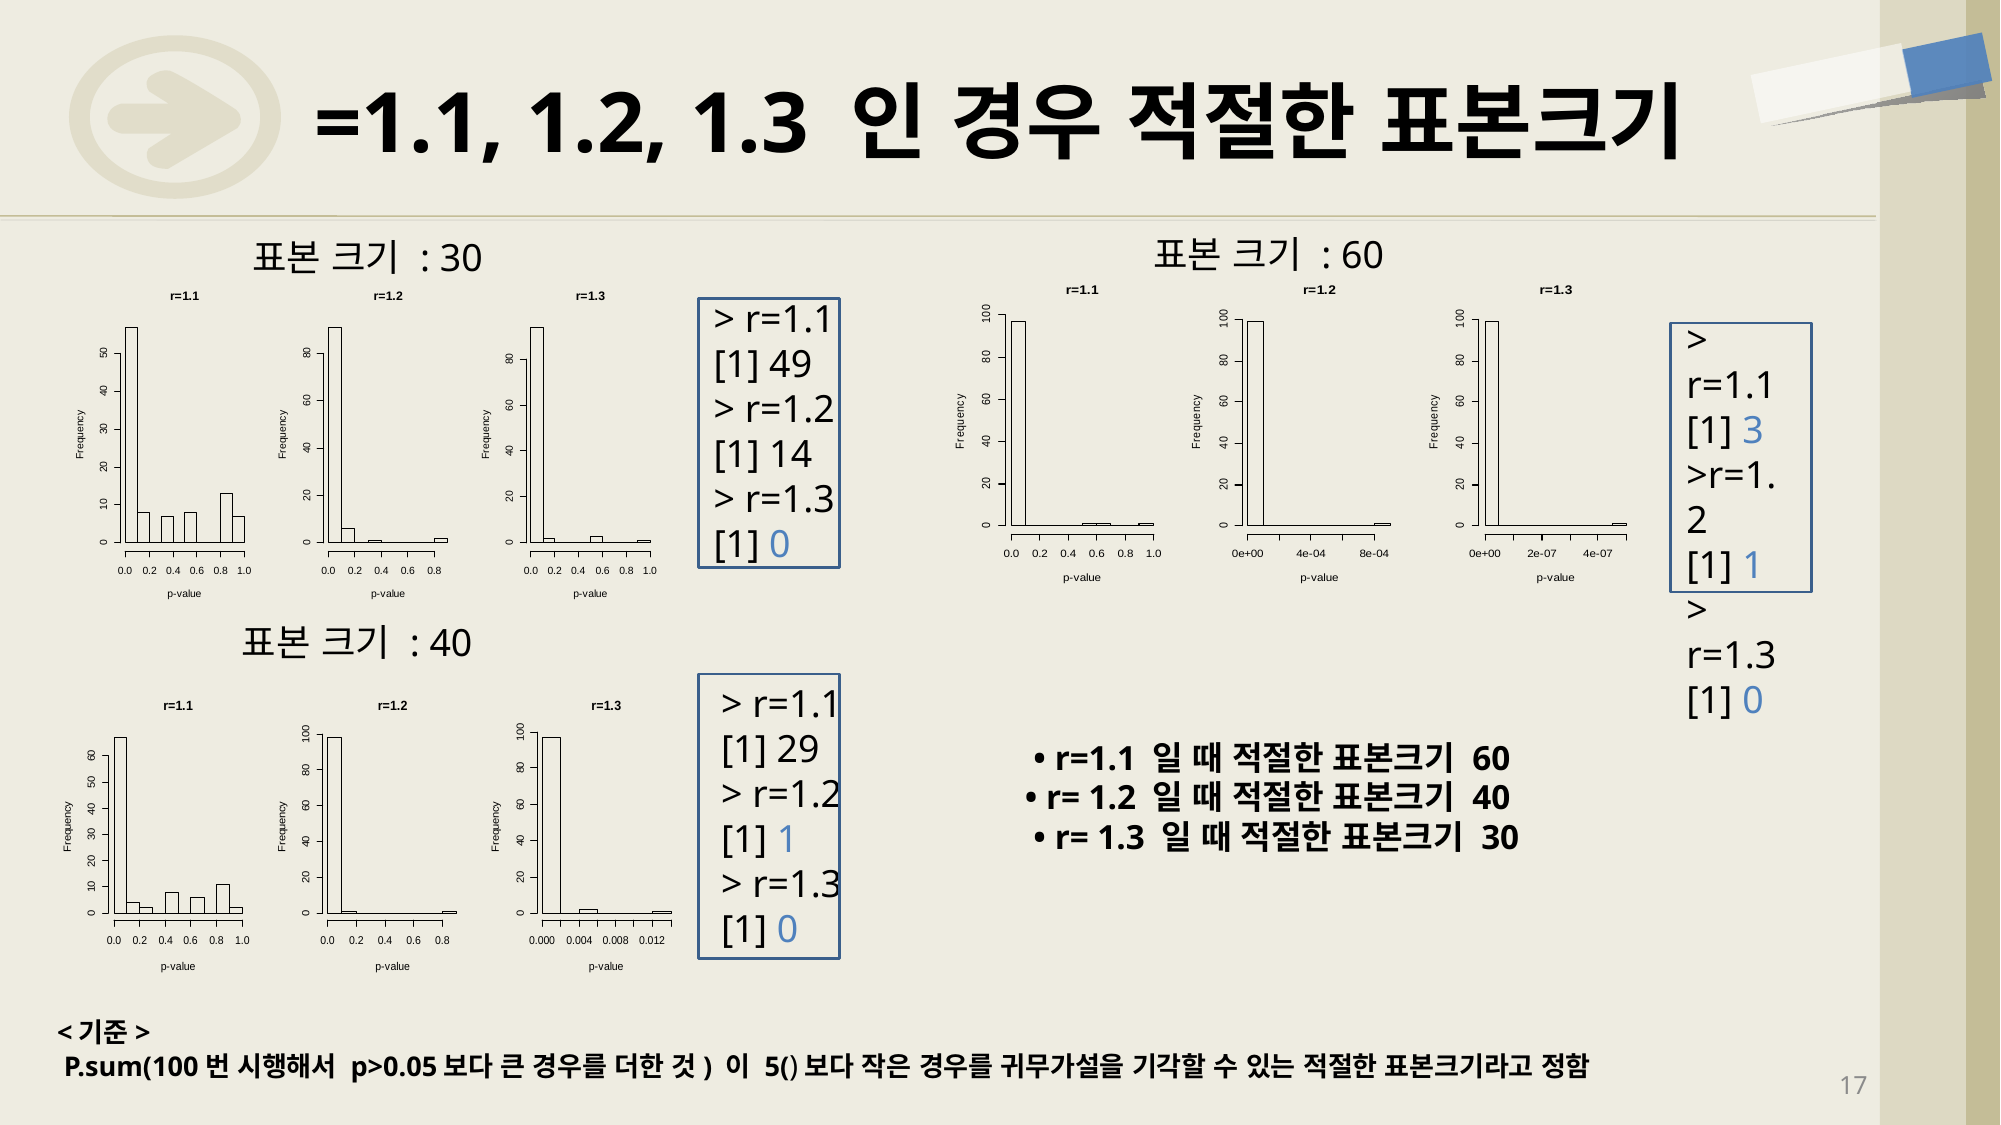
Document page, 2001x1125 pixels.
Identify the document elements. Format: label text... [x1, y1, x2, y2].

text_box > r=1.1 [1] 49 > r=1.2 [1] 14 > r=1.3 [1] 0 [698, 287, 859, 573]
text_box 표본 크기 : 30 [237, 226, 576, 266]
slide_number 17 [1416, 1061, 1883, 1112]
picture [59, 677, 701, 985]
text_box > r=1.1 [1] 3 >r=1.2 [1] 1 > r=1.3 [1] 0 [1671, 308, 1807, 729]
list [71, 269, 680, 613]
text_box > r=1.1 [1] 29 > r=1.2 [1] 1 > r=1.3 [1] 0 [706, 672, 905, 958]
text_box [697, 673, 841, 960]
text_box • r=1.1 일 때 적절한 표본크기 60 • r= 1.2 일 때 적절한 표본크기 40 • r= 1.3 일 때 적절한 표본크기 30 [1001, 689, 1659, 1039]
text_box 표본 크기 : 40 [227, 630, 566, 672]
picture [950, 263, 1661, 597]
text_box [1807, 322, 1813, 593]
text_box 표본 크기 : 60 [1138, 224, 1477, 260]
text_box [698, 297, 841, 569]
